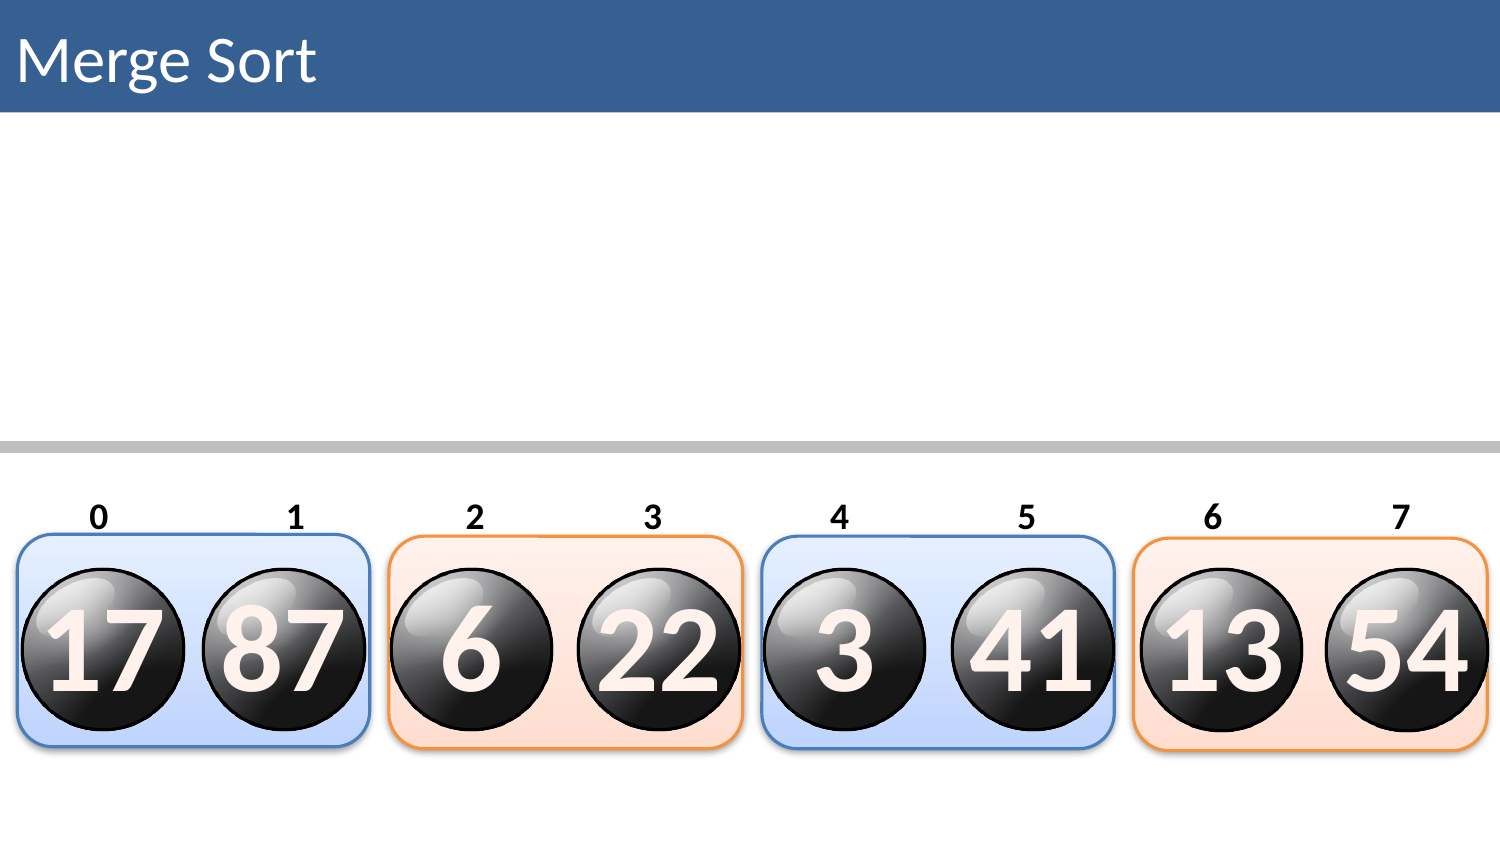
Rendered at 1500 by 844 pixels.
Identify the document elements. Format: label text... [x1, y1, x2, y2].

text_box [574, 558, 744, 735]
text_box [391, 535, 741, 750]
text_box Merge Sort [0, 0, 1500, 113]
text_box [18, 533, 369, 566]
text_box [18, 558, 188, 735]
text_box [760, 558, 929, 735]
text_box [1136, 537, 1484, 752]
text_box [764, 535, 1112, 750]
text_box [1136, 559, 1306, 735]
text_box [33, 733, 354, 748]
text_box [948, 558, 1118, 735]
text_box 0 1 2 3 4 5 6 7 [74, 484, 1443, 545]
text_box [199, 558, 369, 735]
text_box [1322, 559, 1492, 735]
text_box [386, 558, 556, 735]
